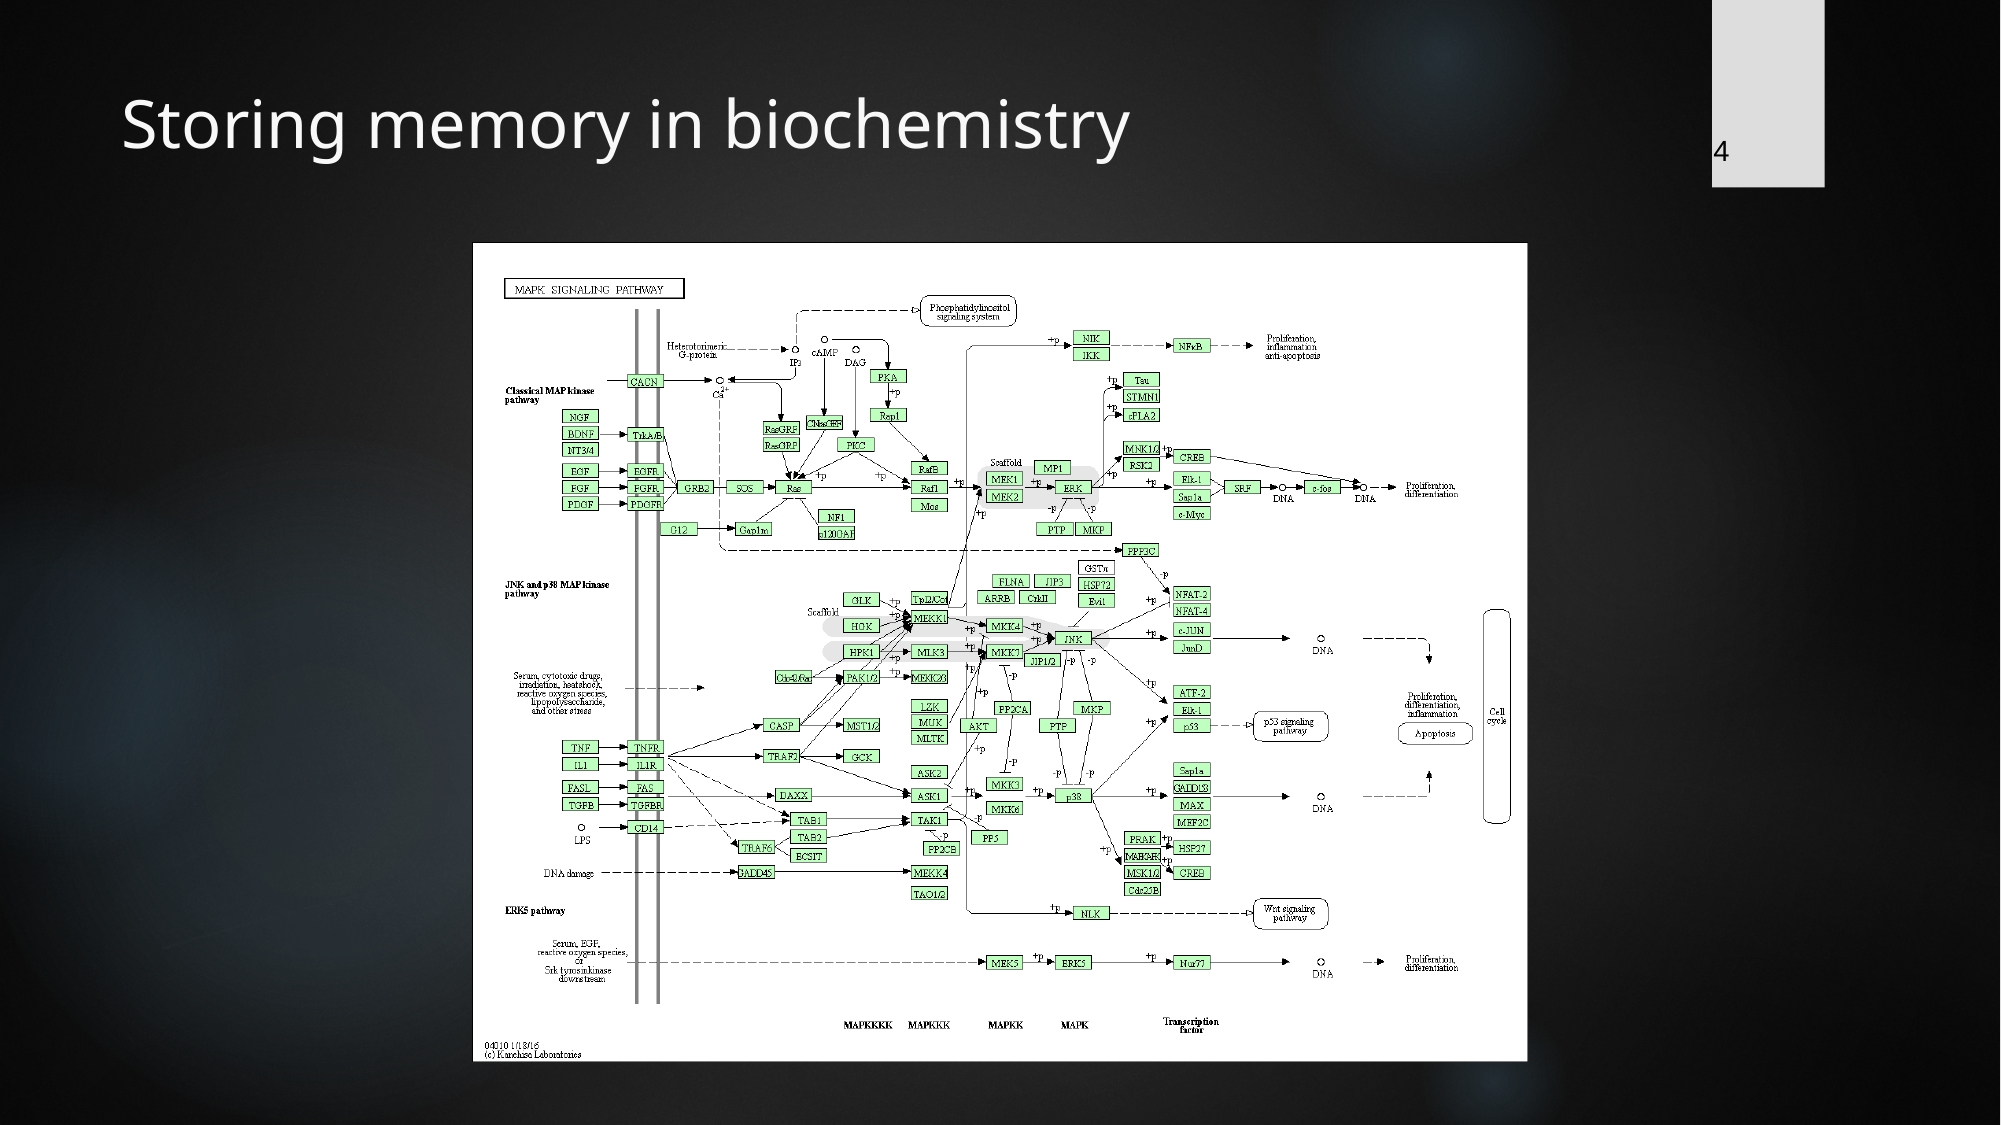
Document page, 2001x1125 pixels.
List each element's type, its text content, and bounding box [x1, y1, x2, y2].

title Storing memory in biochemistry [106, 74, 1649, 304]
picture [0, 0, 2001, 1125]
slide_number ‹#› [1698, 48, 1836, 175]
